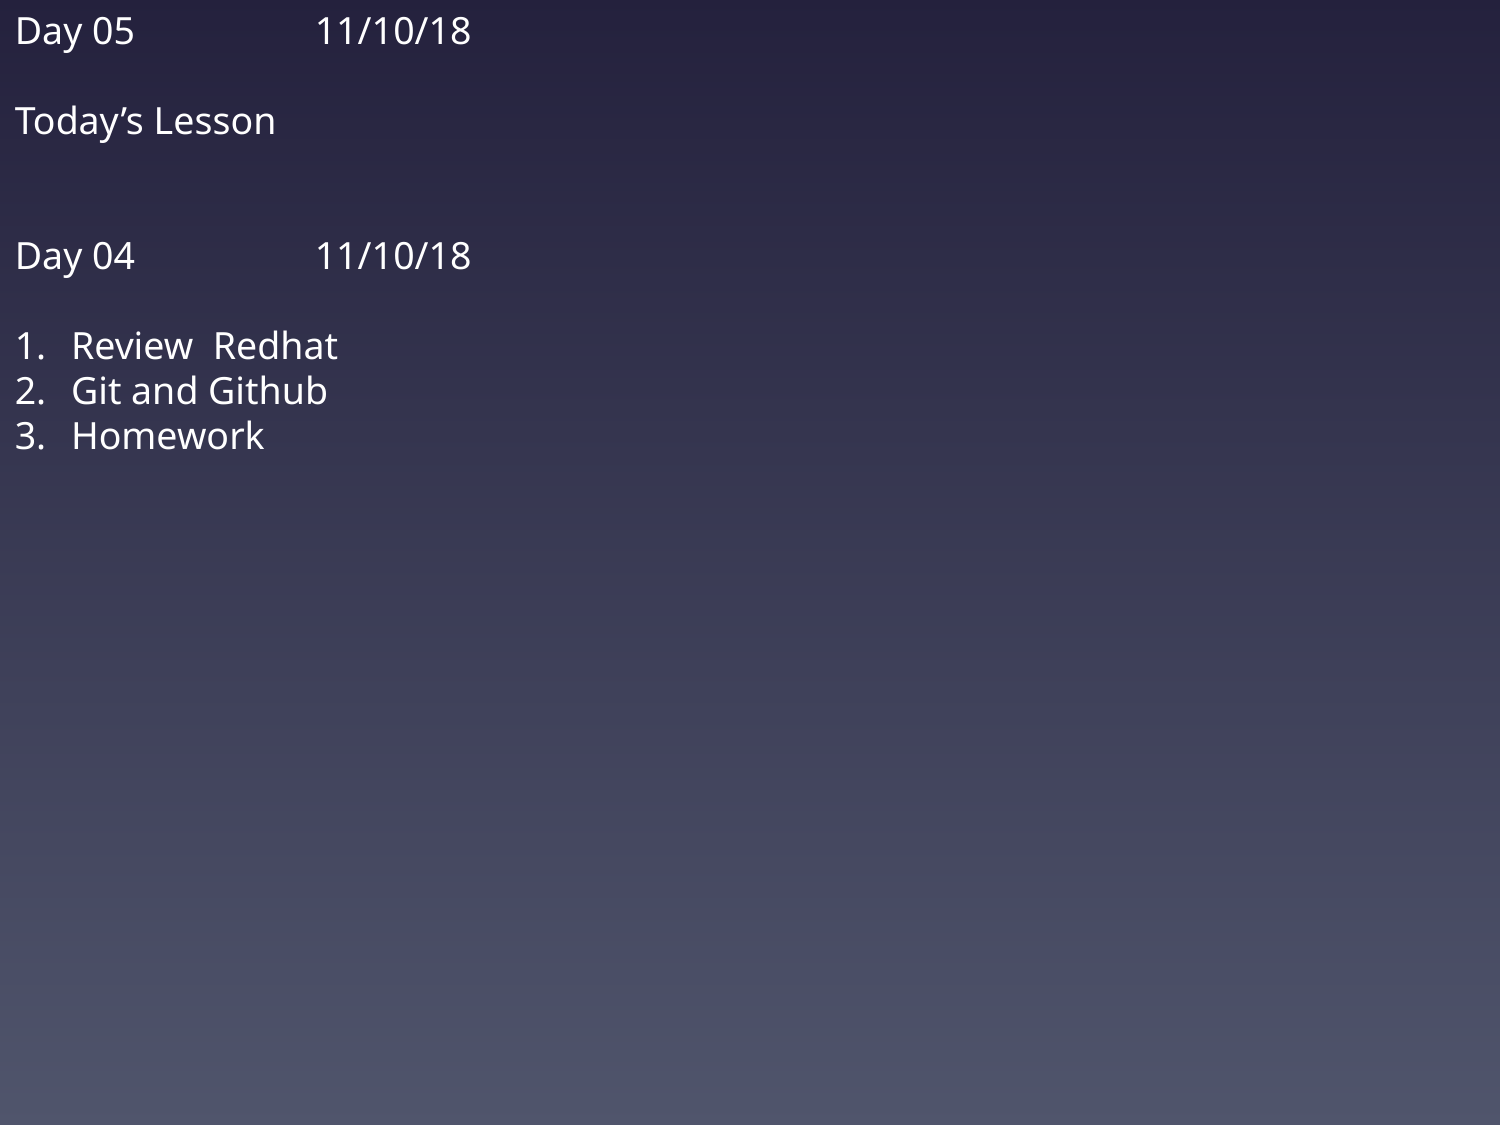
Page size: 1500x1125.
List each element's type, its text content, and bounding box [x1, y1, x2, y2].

text_box Day 05 11/10/18 Today’s Lesson Day 04 11/10/18 Review Redhat Git and Github Homework [0, 0, 1500, 960]
